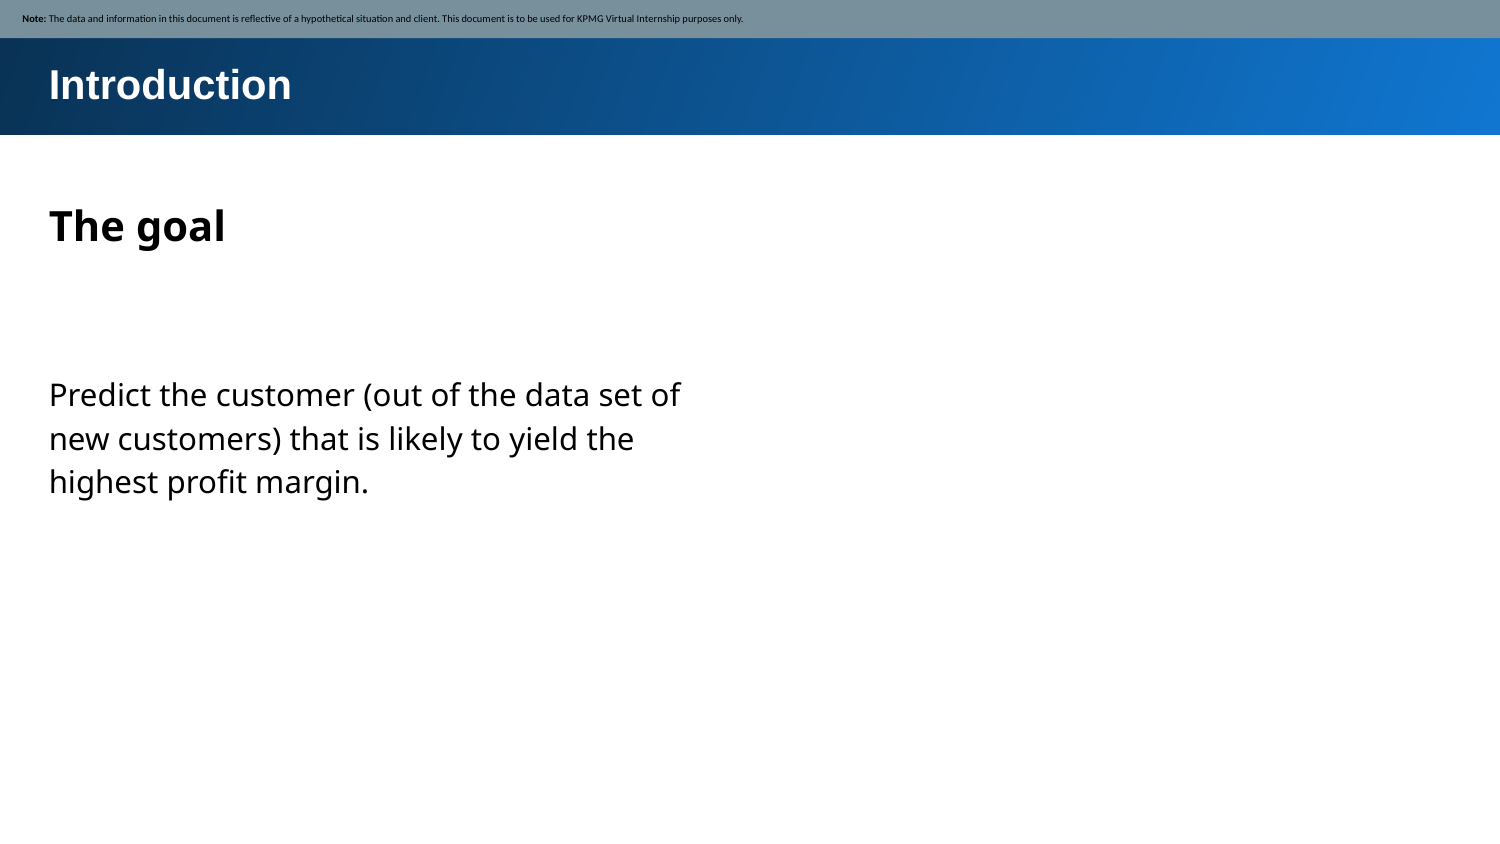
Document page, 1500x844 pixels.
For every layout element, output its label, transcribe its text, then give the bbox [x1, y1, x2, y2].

text_box Introduction [33, 43, 1439, 124]
text_box [0, 39, 1500, 135]
text_box Predict the customer (out of the data set of new customers) that is likely to yield the highest profit margin. [33, 355, 712, 515]
text_box Note: The data and information in this document is reflective of a hypothetical situation and client. This document is to be used for KPMG Virtual Internship purposes only. [0, 0, 1500, 39]
text_box The goal [33, 177, 1439, 266]
